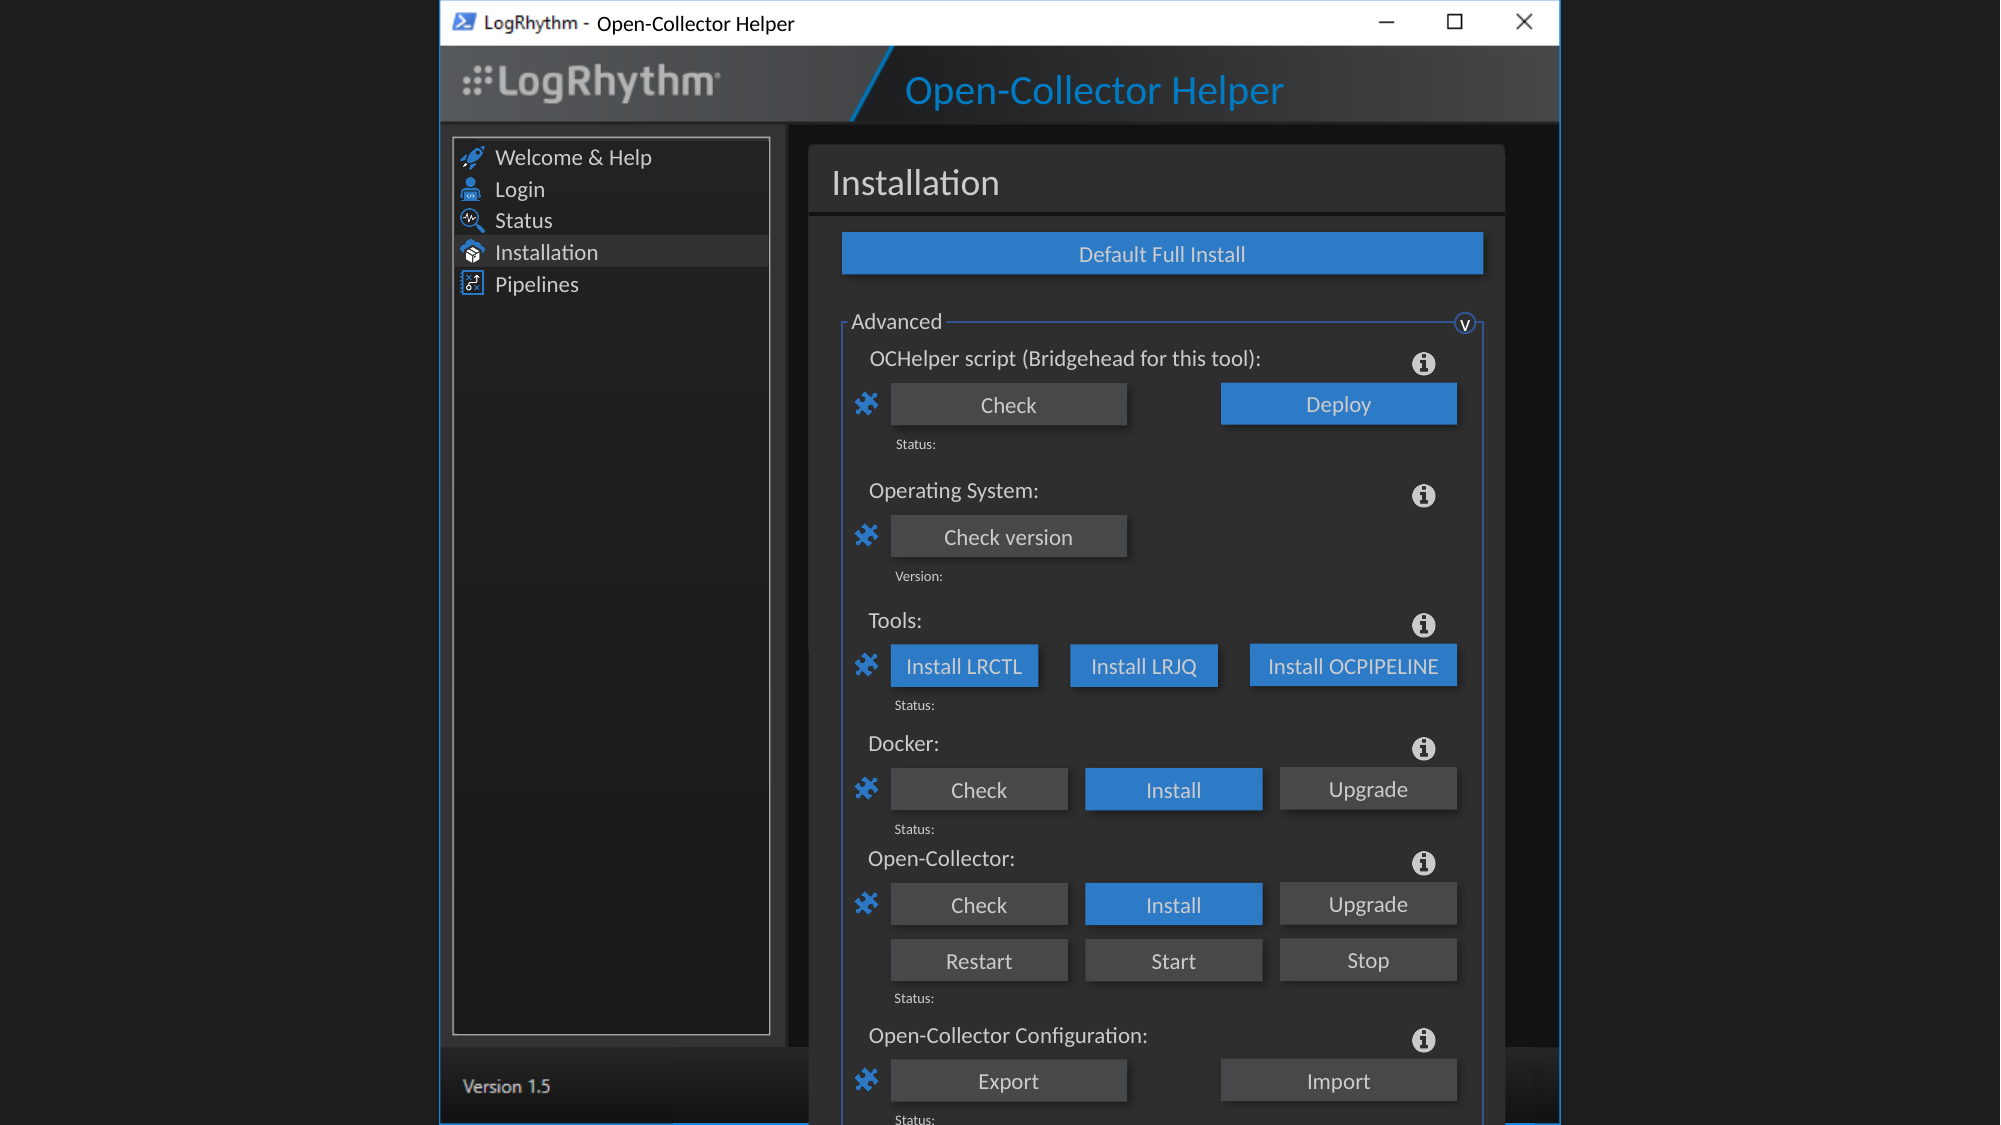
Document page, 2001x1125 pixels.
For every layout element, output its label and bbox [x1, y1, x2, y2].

text_box [852, 336, 1458, 463]
text_box [852, 468, 1436, 595]
picture [438, 0, 1561, 1125]
text_box [1444, 300, 1486, 344]
